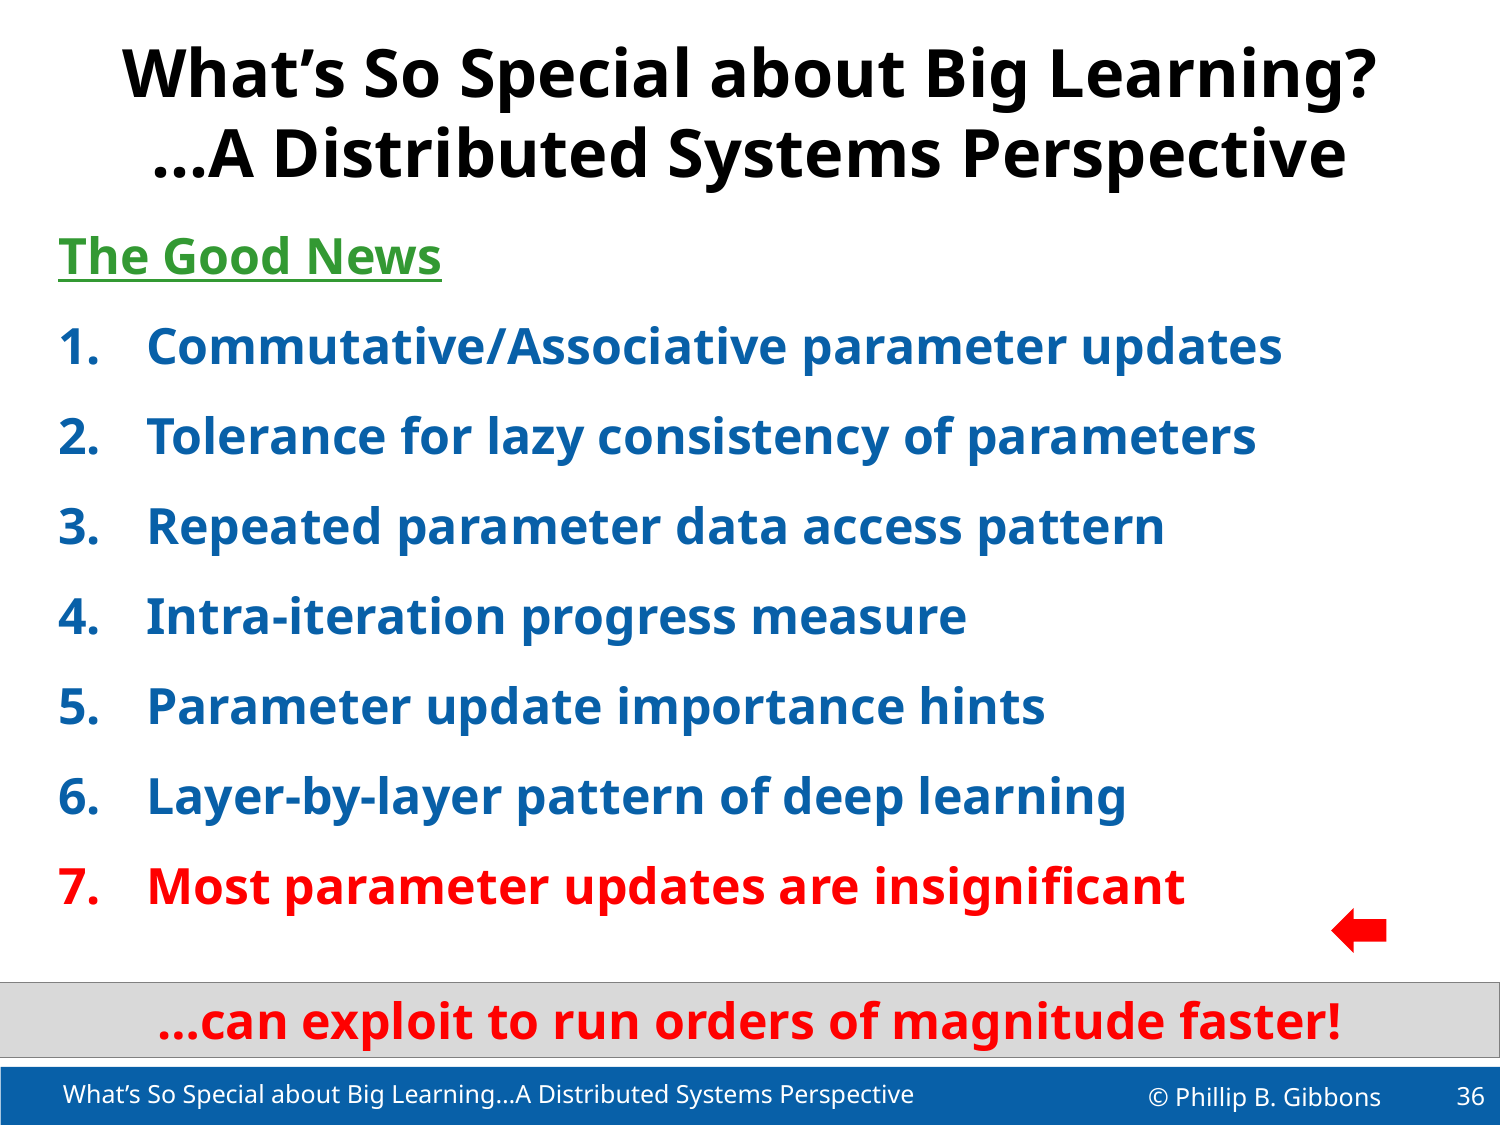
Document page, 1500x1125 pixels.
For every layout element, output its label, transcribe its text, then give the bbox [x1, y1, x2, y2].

text_box [1331, 907, 1387, 953]
list The Good News Commutative/Associative parameter updates Tolerance for lazy consistency of parameters Repeated parameter data access pattern Intra-iteration progress measure Parameter update importance hints Layer-by-layer pattern of deep learning Most parameter updates are insignificant [58, 1058, 1500, 1111]
list The Good News Commutative/Associative parameter updates Tolerance for lazy consistency of parameters Repeated parameter data access pattern Intra-iteration progress measure Parameter update importance hints Layer-by-layer pattern of deep learning Most parameter updates are insignificant [58, 224, 1500, 982]
text_box …can exploit to run orders of magnitude faster! [0, 982, 1500, 1058]
title What’s So Special about Big Learning? …A Distributed Systems Perspective [0, 30, 1500, 177]
